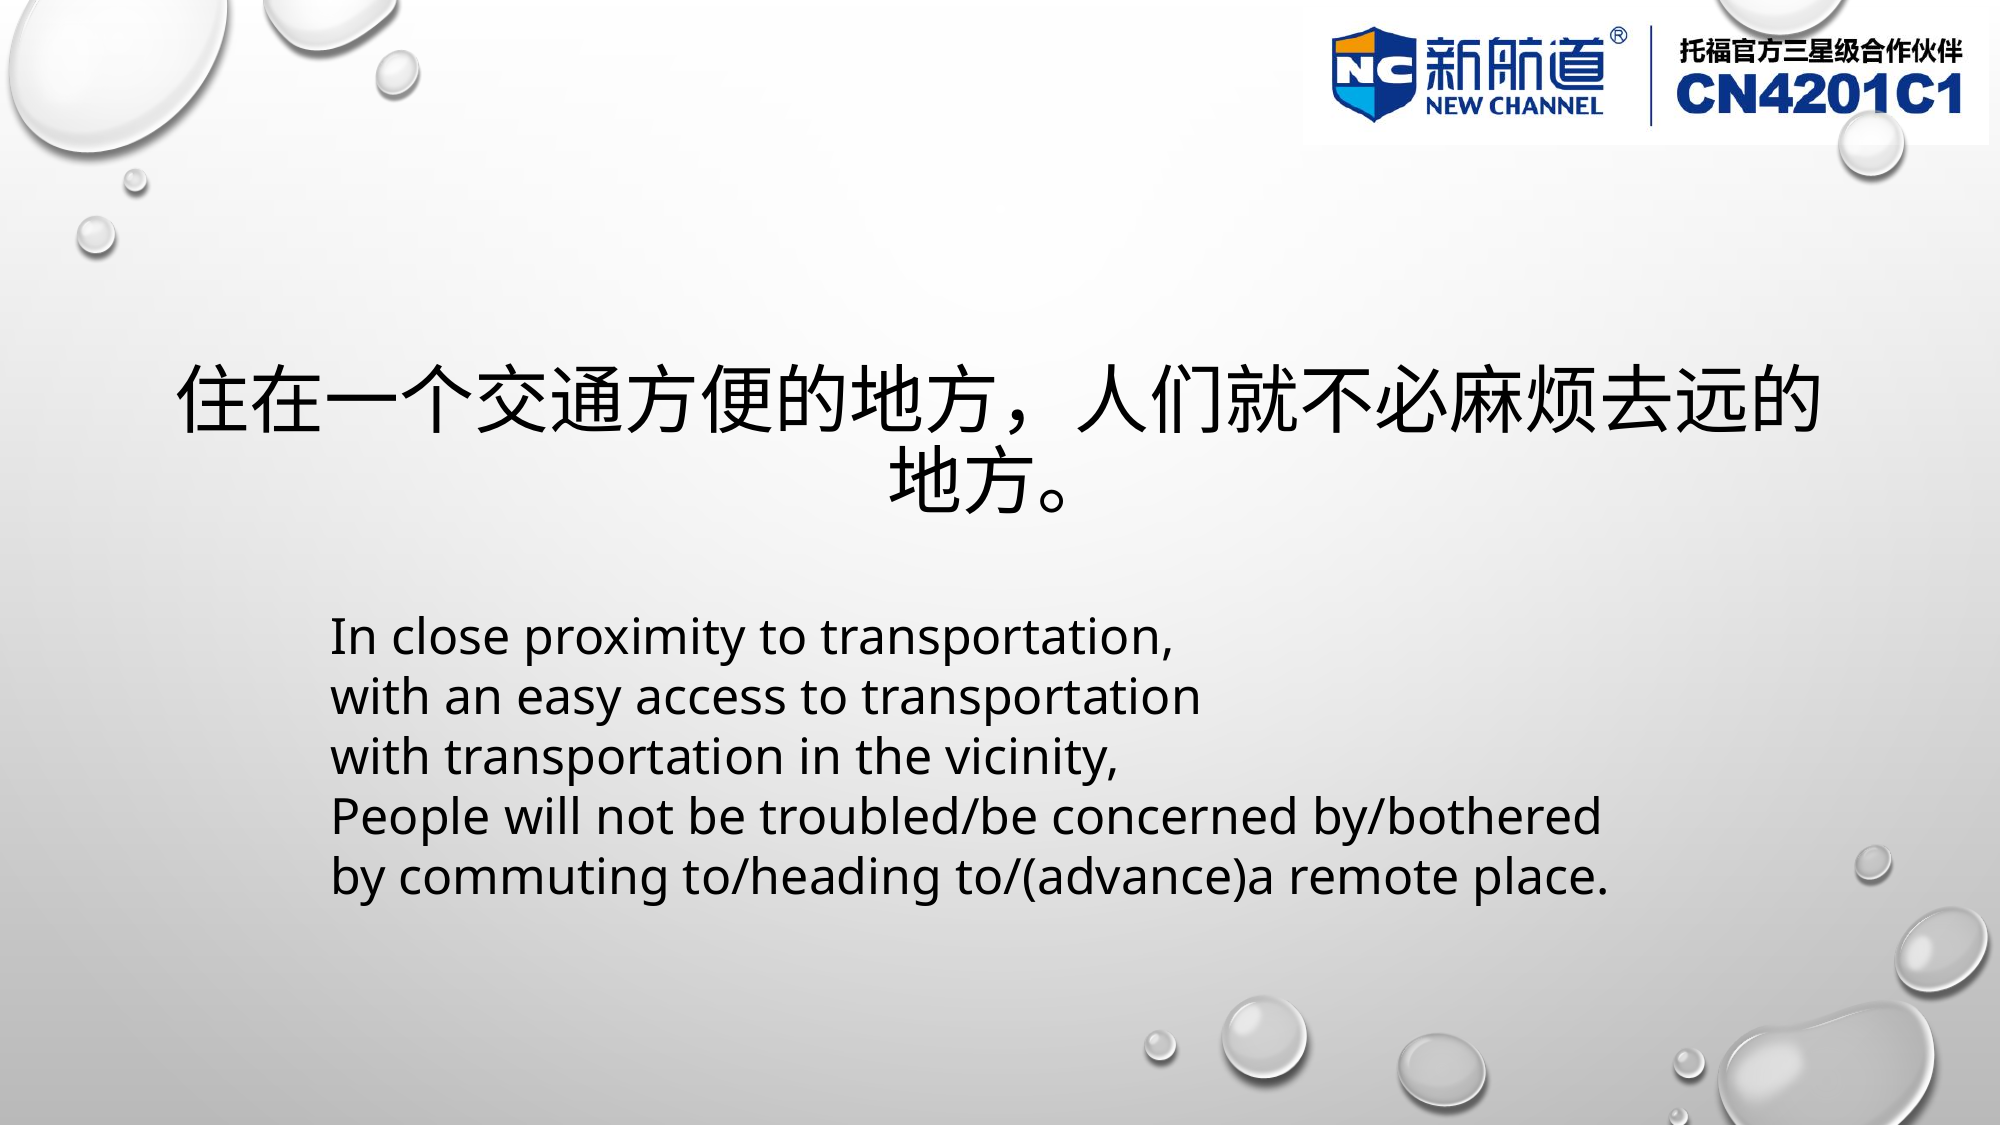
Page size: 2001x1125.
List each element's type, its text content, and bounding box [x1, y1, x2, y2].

text_box In close proximity to transportation, with an easy access to transportation with transportation in the vicinity, People will not be troubled/be concerned by/bothered by commuting to/heading to/(advance)a remote place. [315, 596, 1658, 912]
text_box [118, 542, 1819, 804]
picture [0, 0, 2000, 1125]
title 住在一个交通方便的地方，人们就不必麻烦去远的地方。 [149, 312, 1851, 575]
